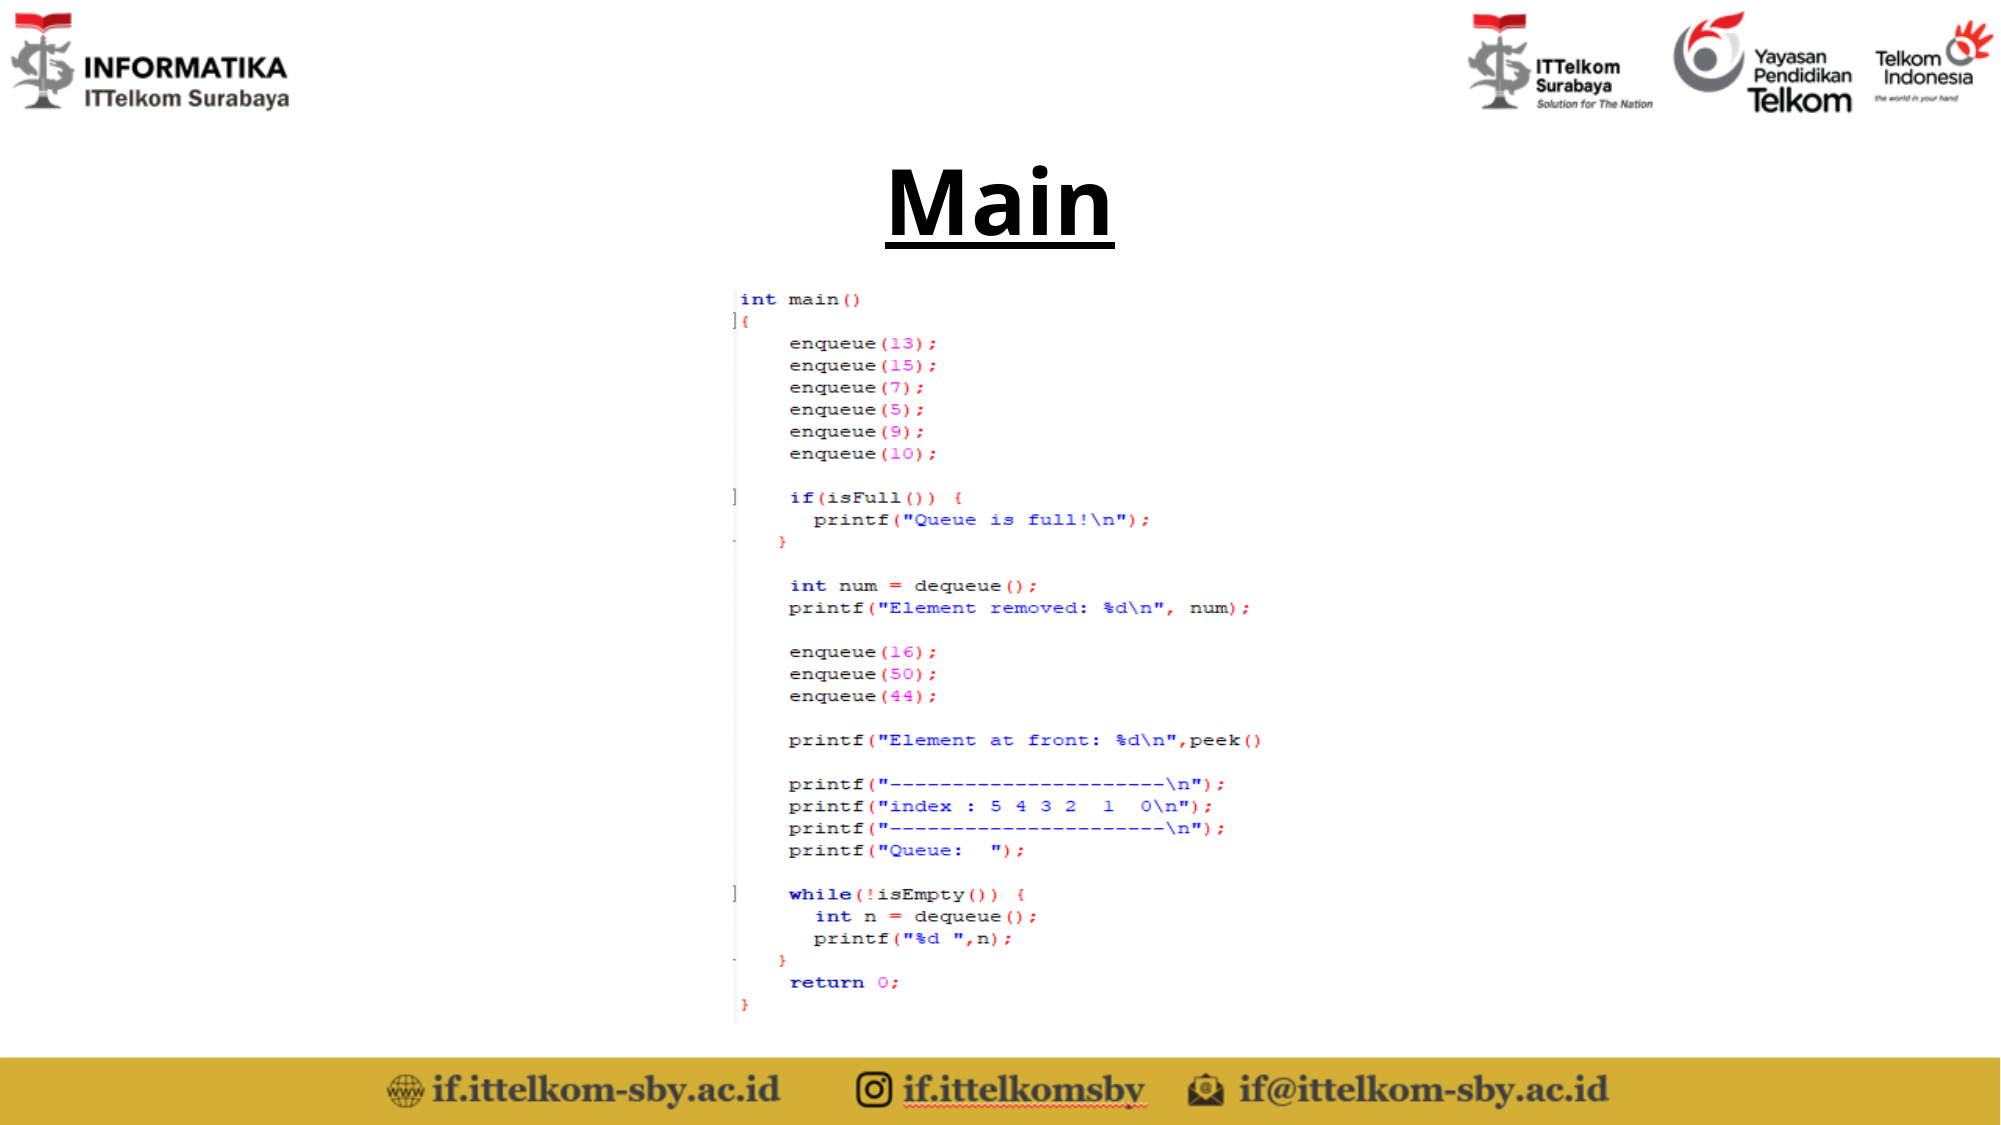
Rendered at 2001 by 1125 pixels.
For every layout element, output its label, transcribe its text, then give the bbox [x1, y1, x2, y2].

title Main [137, 133, 1863, 278]
picture [0, 0, 2001, 1125]
